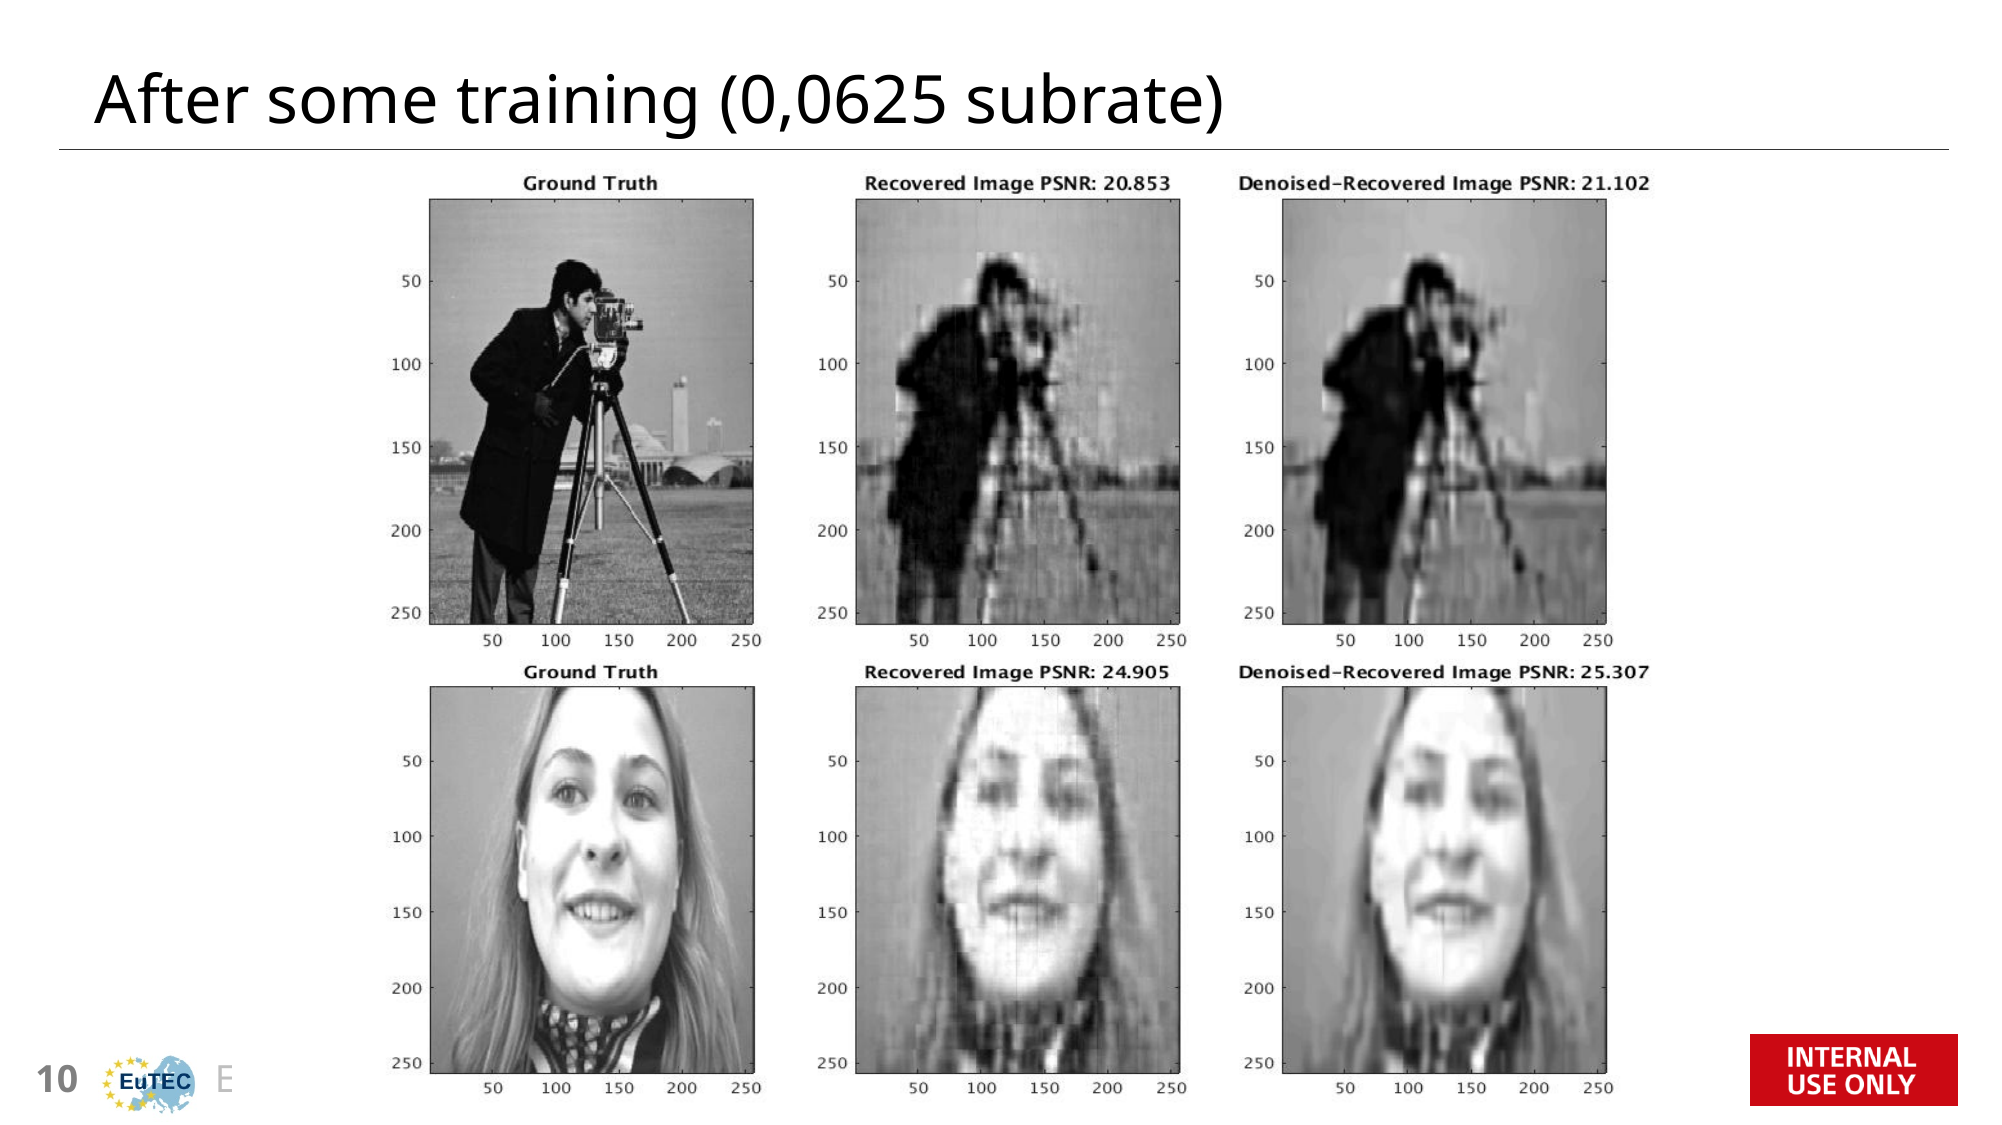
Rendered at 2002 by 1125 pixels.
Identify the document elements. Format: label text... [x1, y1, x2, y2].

picture [98, 1045, 199, 1122]
title After some training (0,0625 subrate) [94, 7, 1907, 138]
picture [232, 159, 1958, 1125]
